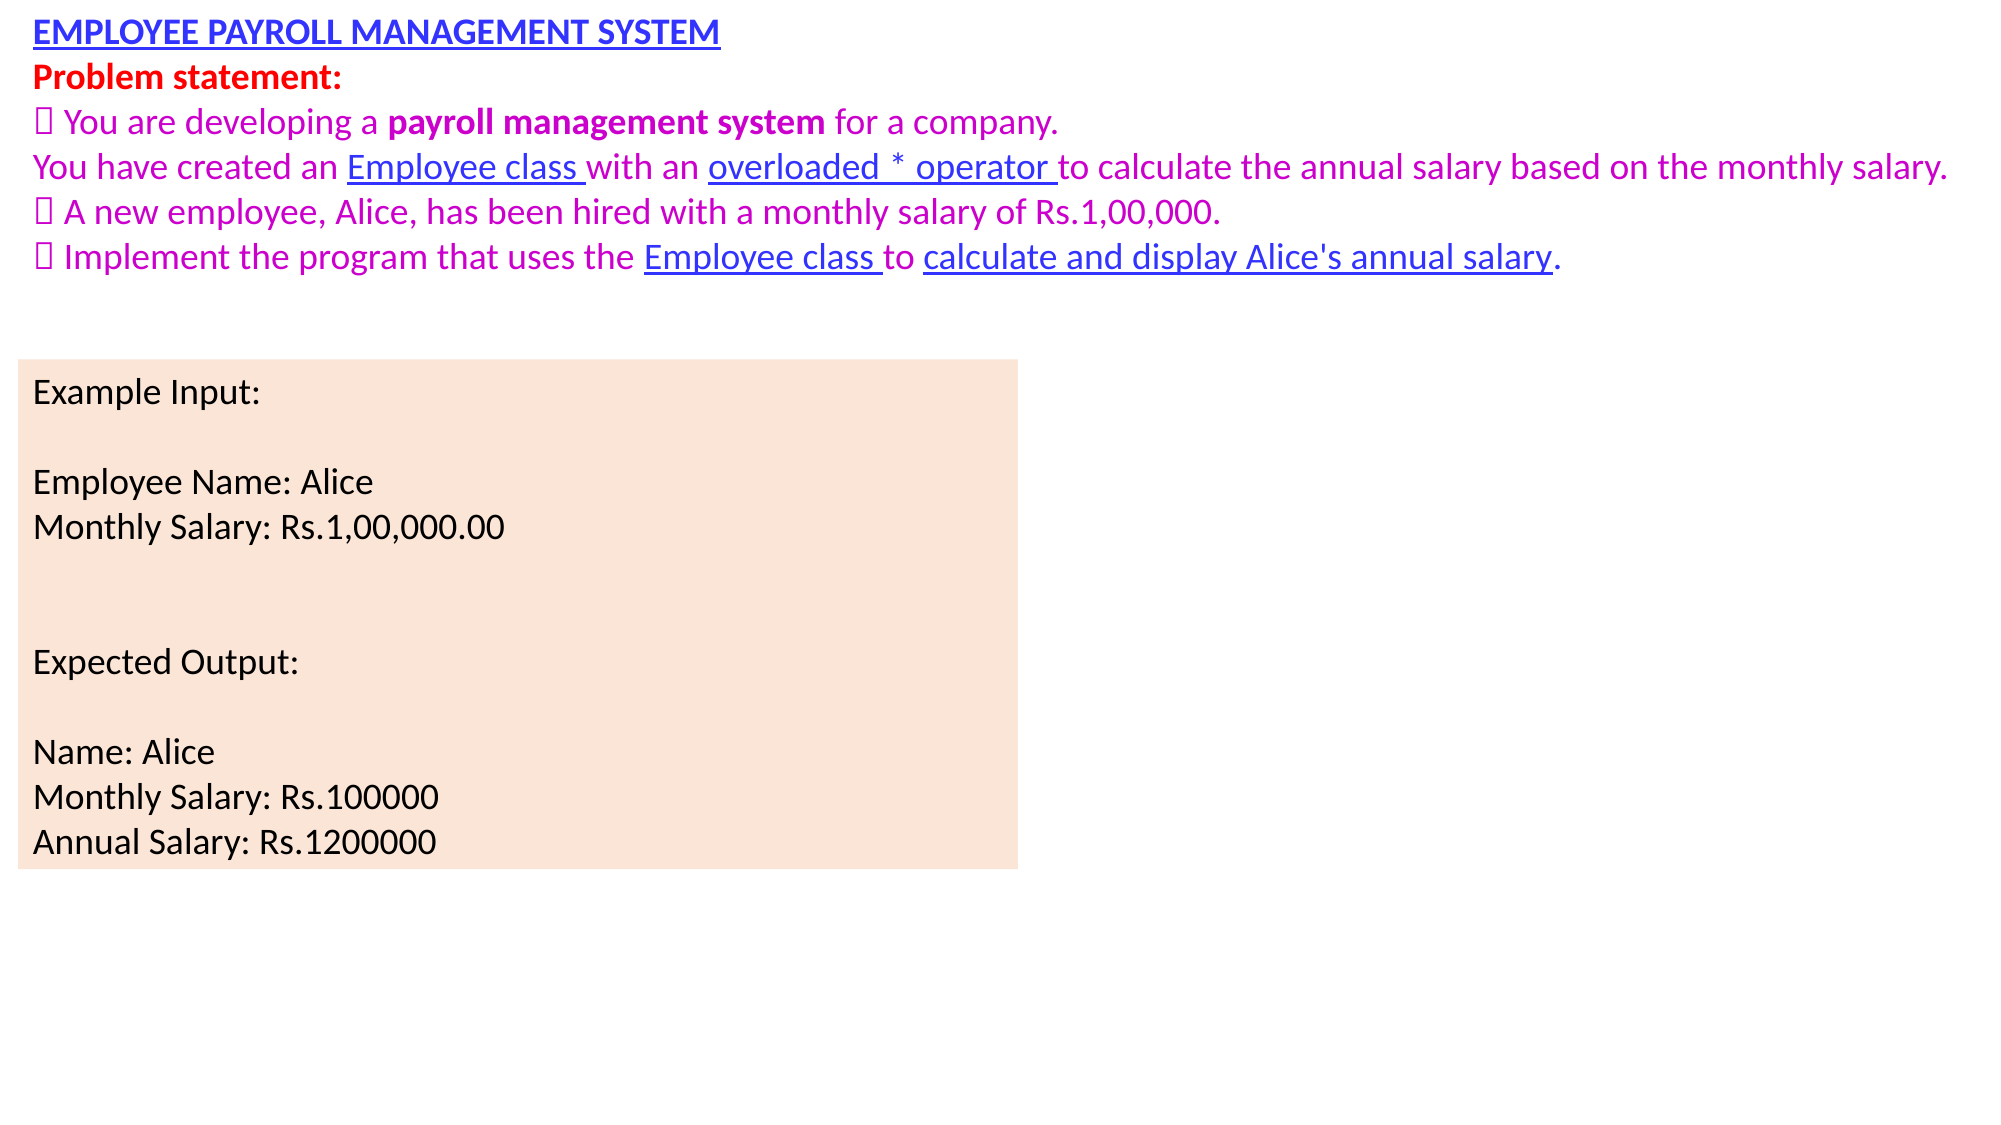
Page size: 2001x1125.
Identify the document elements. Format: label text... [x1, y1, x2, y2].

text_box EMPLOYEE PAYROLL MANAGEMENT SYSTEM Problem statement:  You are developing a payroll management system for a company. You have created an Employee class with an overloaded * operator to calculate the annual salary based on the monthly salary.  A new employee, Alice, has been hired with a monthly salary of Rs.1,00,000.  Implement the program that uses the Employee class to calculate and display Alice's annual salary. [18, 0, 1989, 330]
text_box Example Input: Employee Name: Alice Monthly Salary: Rs.1,00,000.00 Expected Output: Name: Alice Monthly Salary: Rs.100000 Annual Salary: Rs.1200000 [18, 359, 1018, 870]
